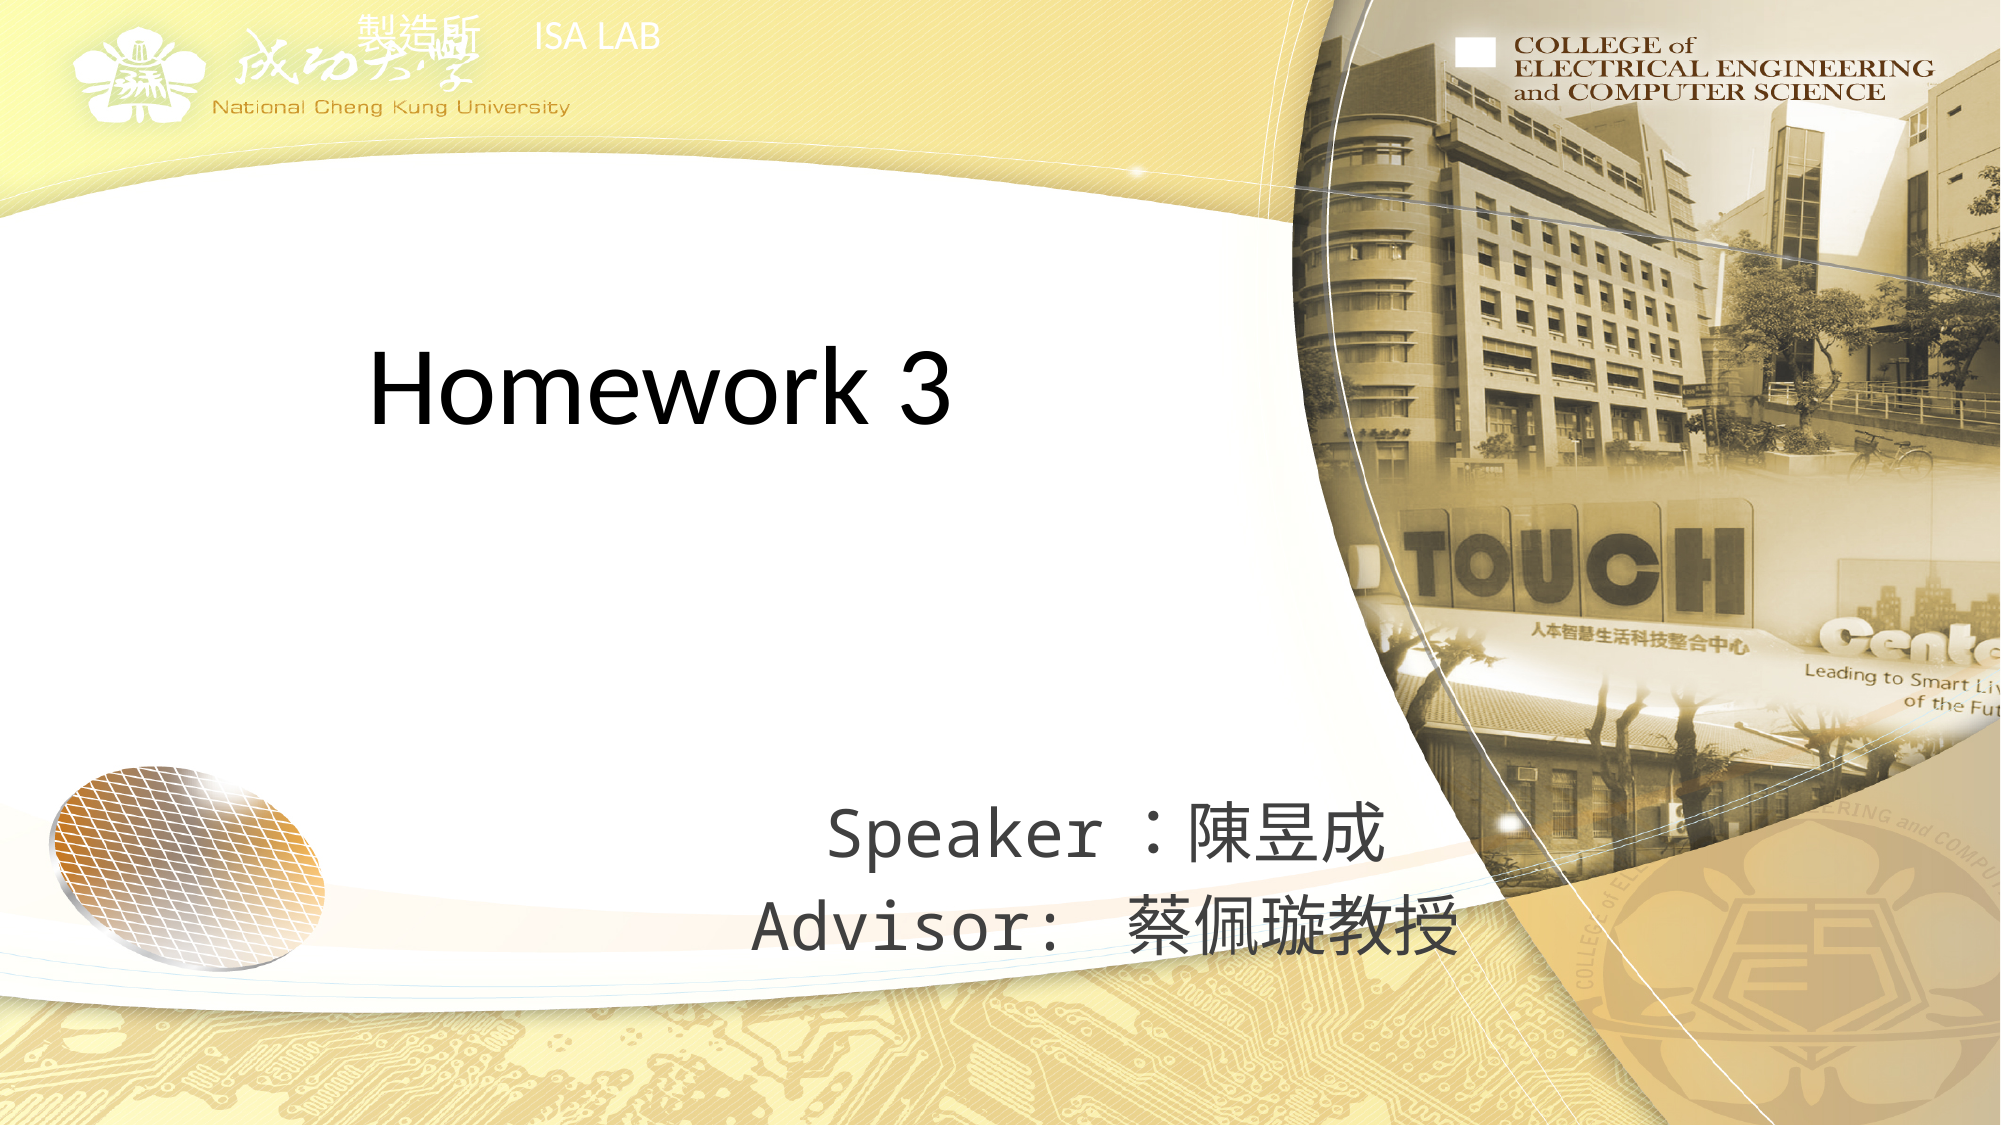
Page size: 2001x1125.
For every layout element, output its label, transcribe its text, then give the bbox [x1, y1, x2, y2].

title Homework 3 [48, 219, 1272, 539]
picture [0, 0, 2001, 1125]
text_box [83, 582, 1175, 870]
subtitle Speaker：陳昱成 Advisor: 蔡佩璇教授 [405, 783, 1806, 1071]
